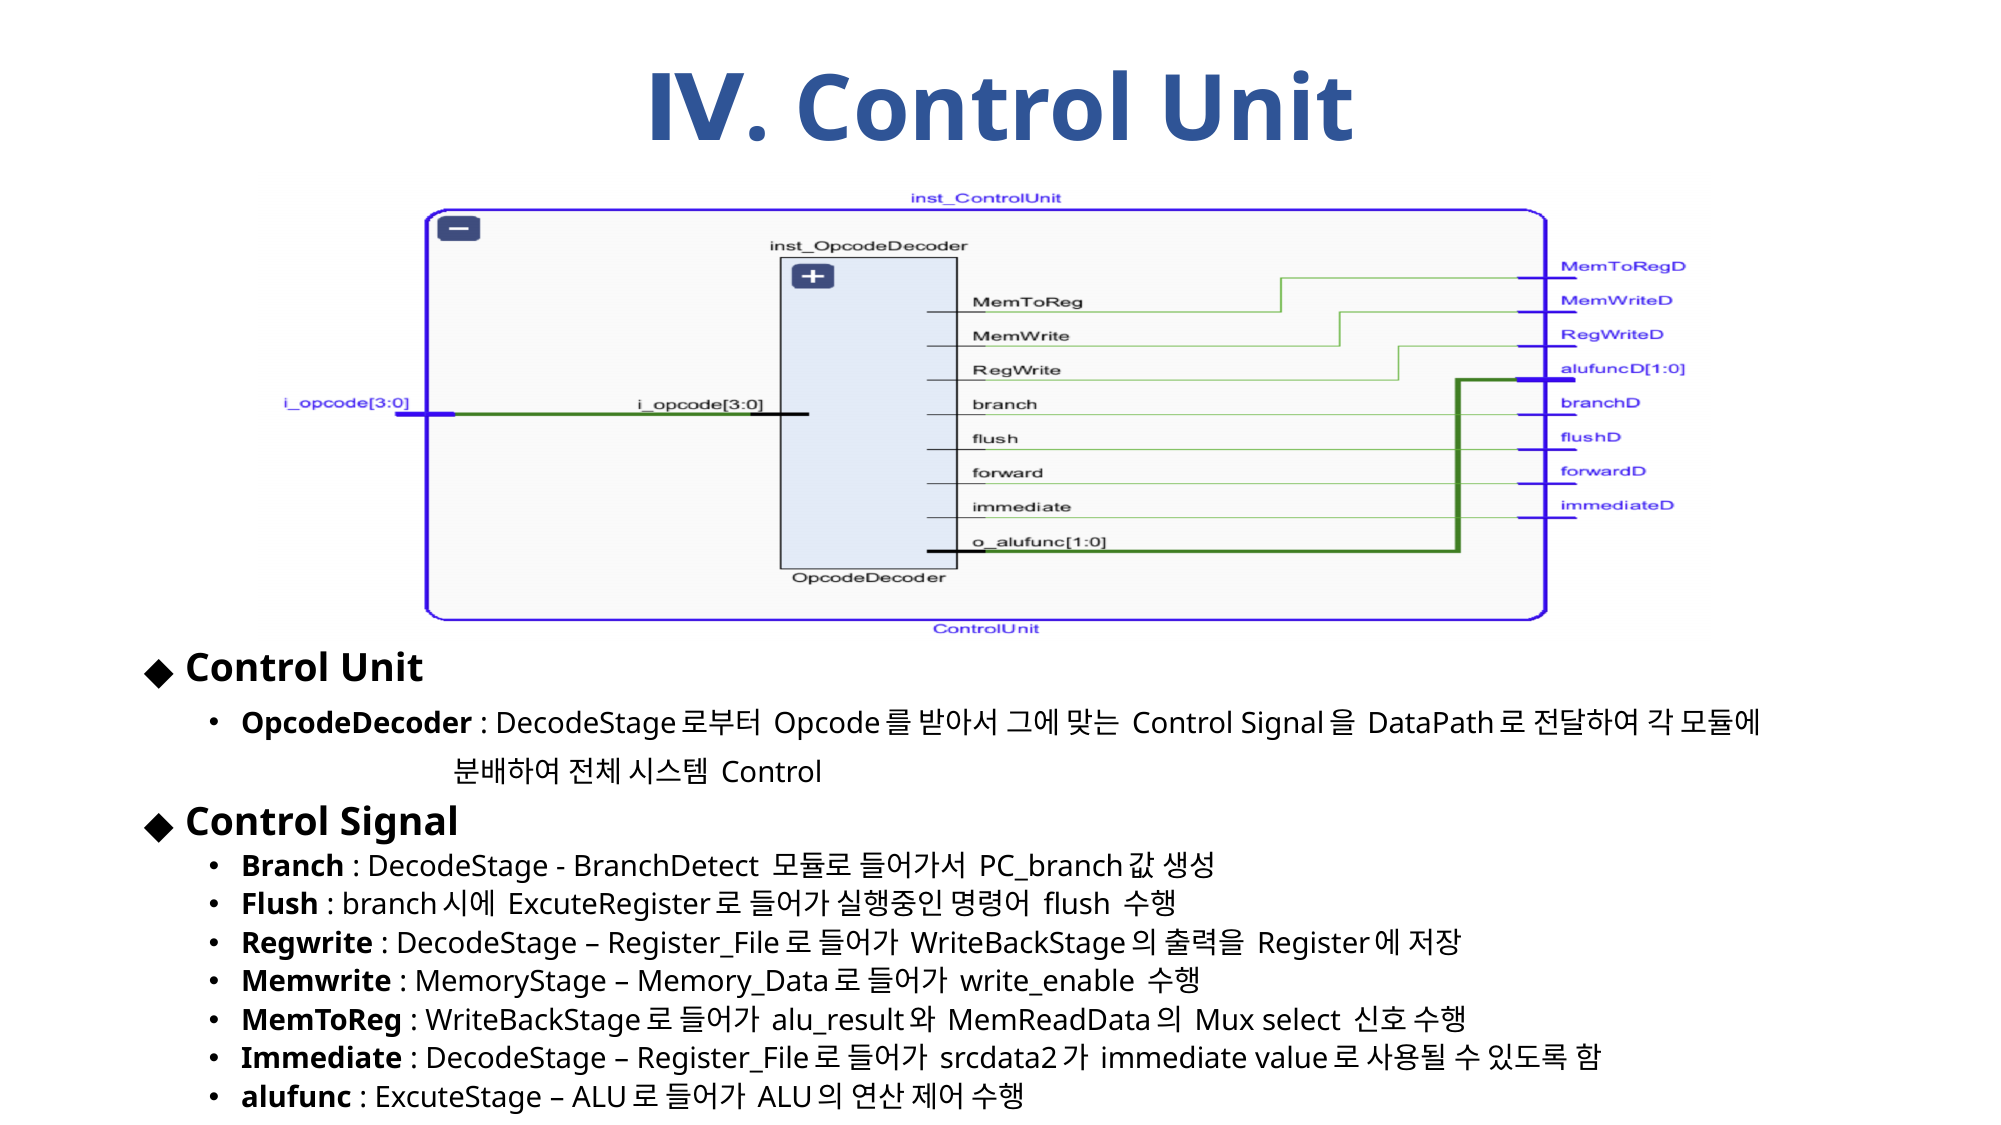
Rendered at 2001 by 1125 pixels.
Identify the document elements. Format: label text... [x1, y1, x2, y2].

picture [258, 170, 1711, 641]
list Control Unit OpcodeDecoder : DecodeStage로부터 Opcode를 받아서 그에 맞는 Control Signal을 DataPath로 전달하여 각 모듈에 분배하여 전체 시스템 Control Control Signal Branch : DecodeStage - BranchDetect 모듈로 들어가서 PC_branch값 생성 Flush : branch시에 ExcuteRegister로 들어가 실행중인 명령어 flush 수행 Regwrite : DecodeStage – Register_File로 들어가 WriteBackStage의 출력을 Register에 저장 Memwrite : MemoryStage – Memory_Data로 들어가 write_enable 수행 MemToReg : WriteBackStage로 들어가 alu_result와 MemReadData의 Mux select 신호 수행 Immediate : DecodeStage – Register_File로 들어가 srcdata2가 immediate value로 사용될 수 있도록 함 alufunc : ExcuteStage – ALU로 들어가 ALU의 연산 제어 수행 [128, 640, 1980, 1125]
text_box Ⅳ. Control Unit [137, 1, 1863, 219]
